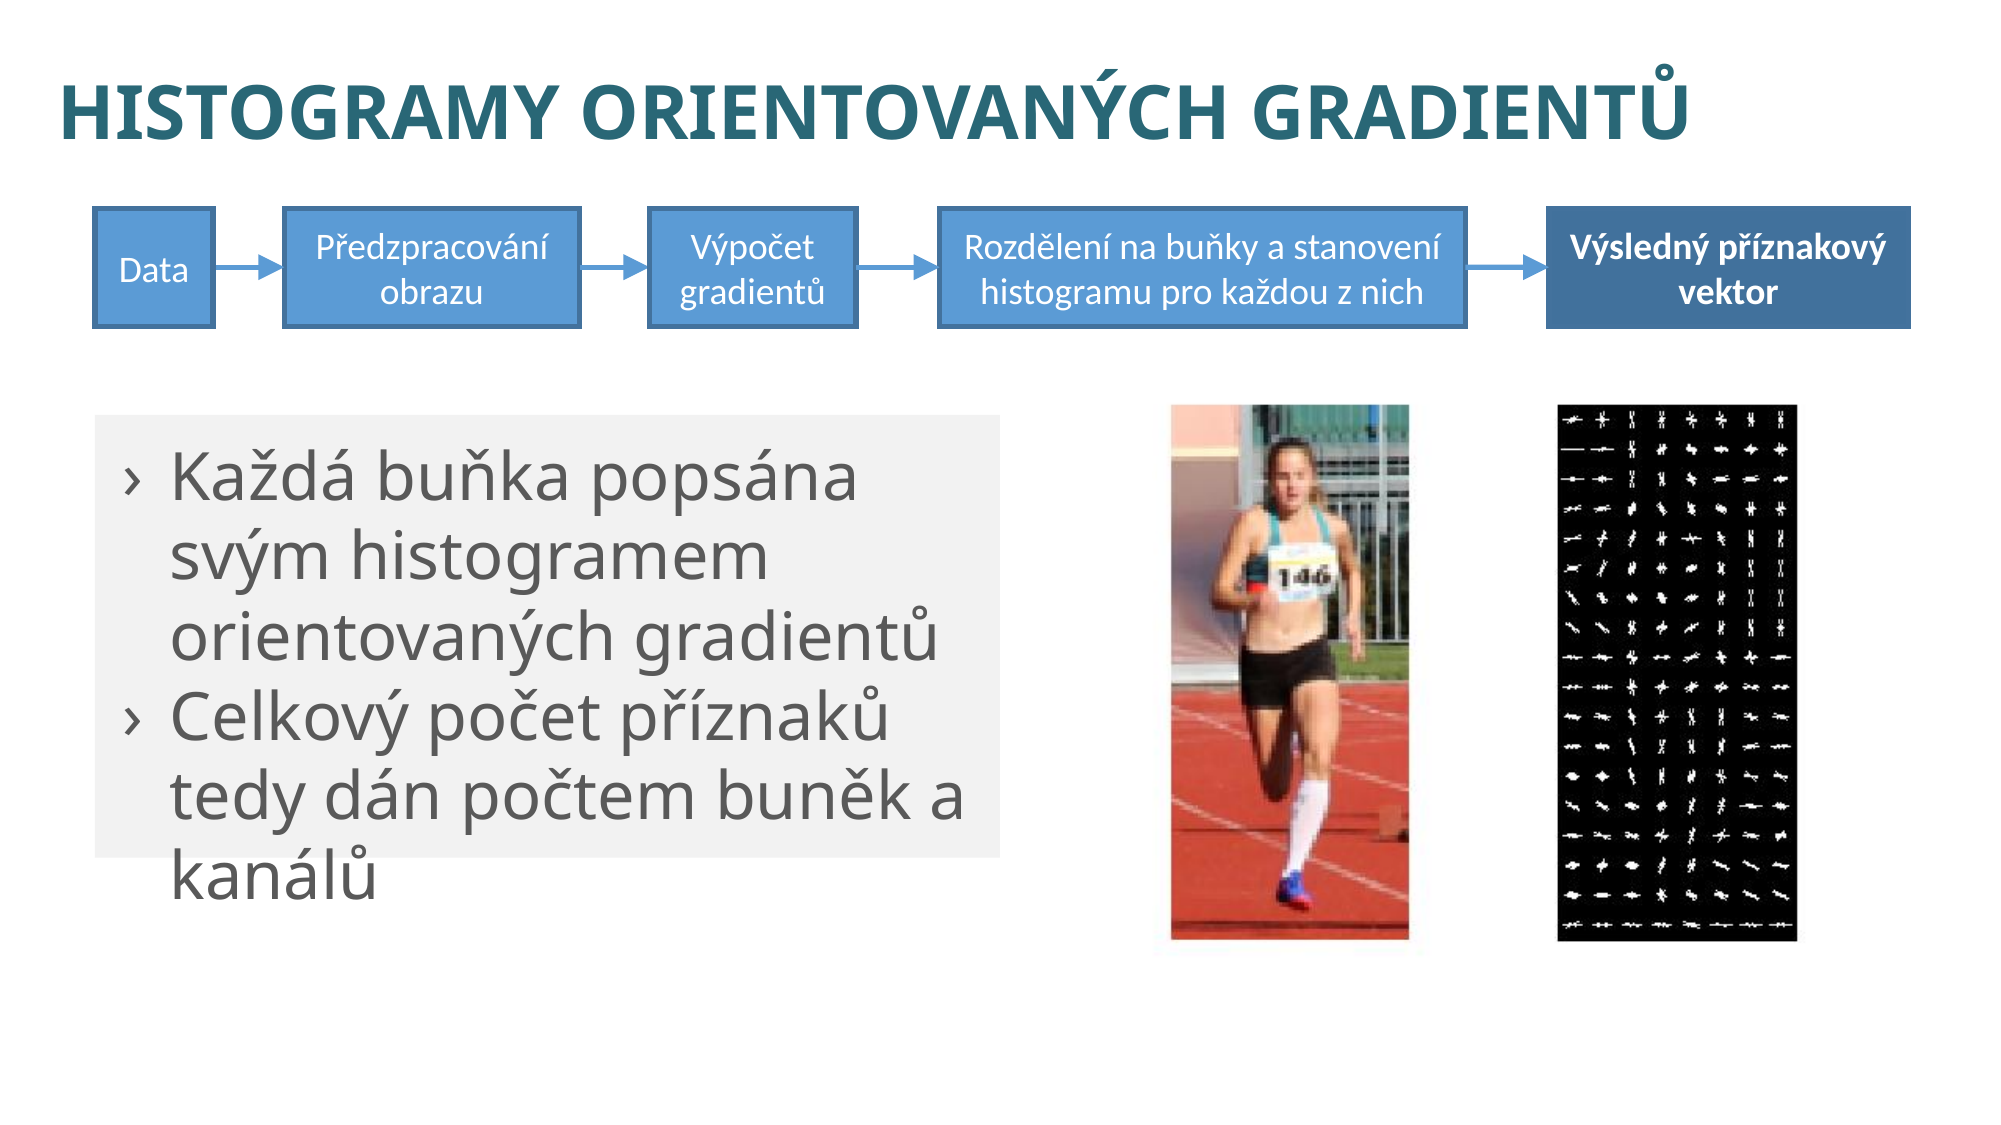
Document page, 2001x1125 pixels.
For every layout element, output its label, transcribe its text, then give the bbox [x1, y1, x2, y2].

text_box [94, 208, 1909, 327]
text_box [94, 414, 1001, 859]
picture [1029, 355, 1909, 1013]
text_box Každá buňka popsána svým histogramem orientovaných gradientů Celkový počet příznaků tedy dán počtem buněk a kanálů [107, 426, 1000, 921]
text_box Histogramy orientovaných gradientů [42, 31, 1909, 200]
